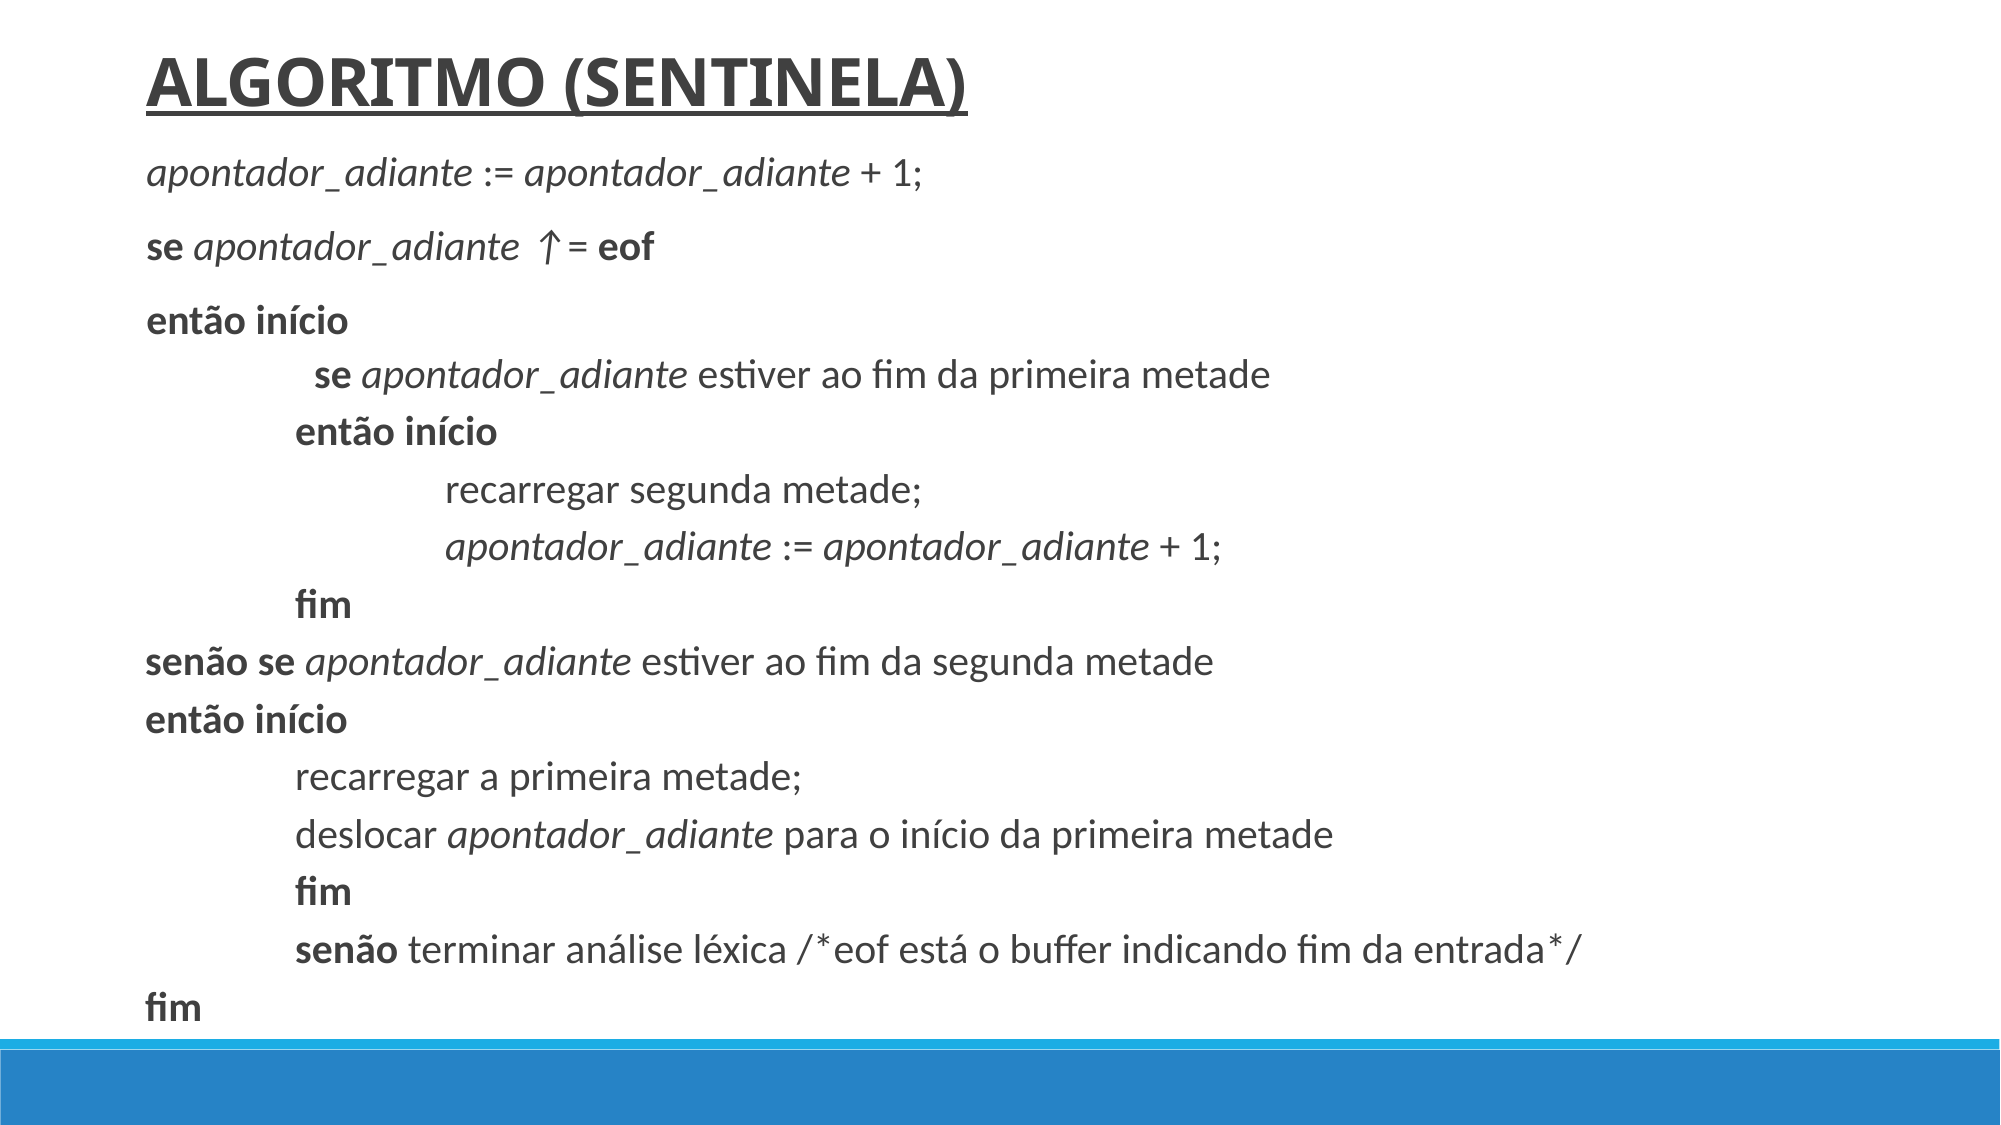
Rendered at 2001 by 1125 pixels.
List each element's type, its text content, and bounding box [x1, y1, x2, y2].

title ALGORITMO (SENTINELA) [131, 43, 1782, 128]
list apontador_adiante := apontador_adiante + 1; se apontador_adiante ↑= eof então início se apontador_adiante estiver ao fim da primeira metade então início recarregar segunda metade; apontador_adiante := apontador_adiante + 1; fim senão se apontador_adiante estiver ao fim da segunda metade então início recarregar a primeira metade; deslocar apontador_adiante para o início da primeira metade fim senão terminar análise léxica /*eof está o buffer indicando fim da entrada*/ fim [131, 143, 1782, 881]
